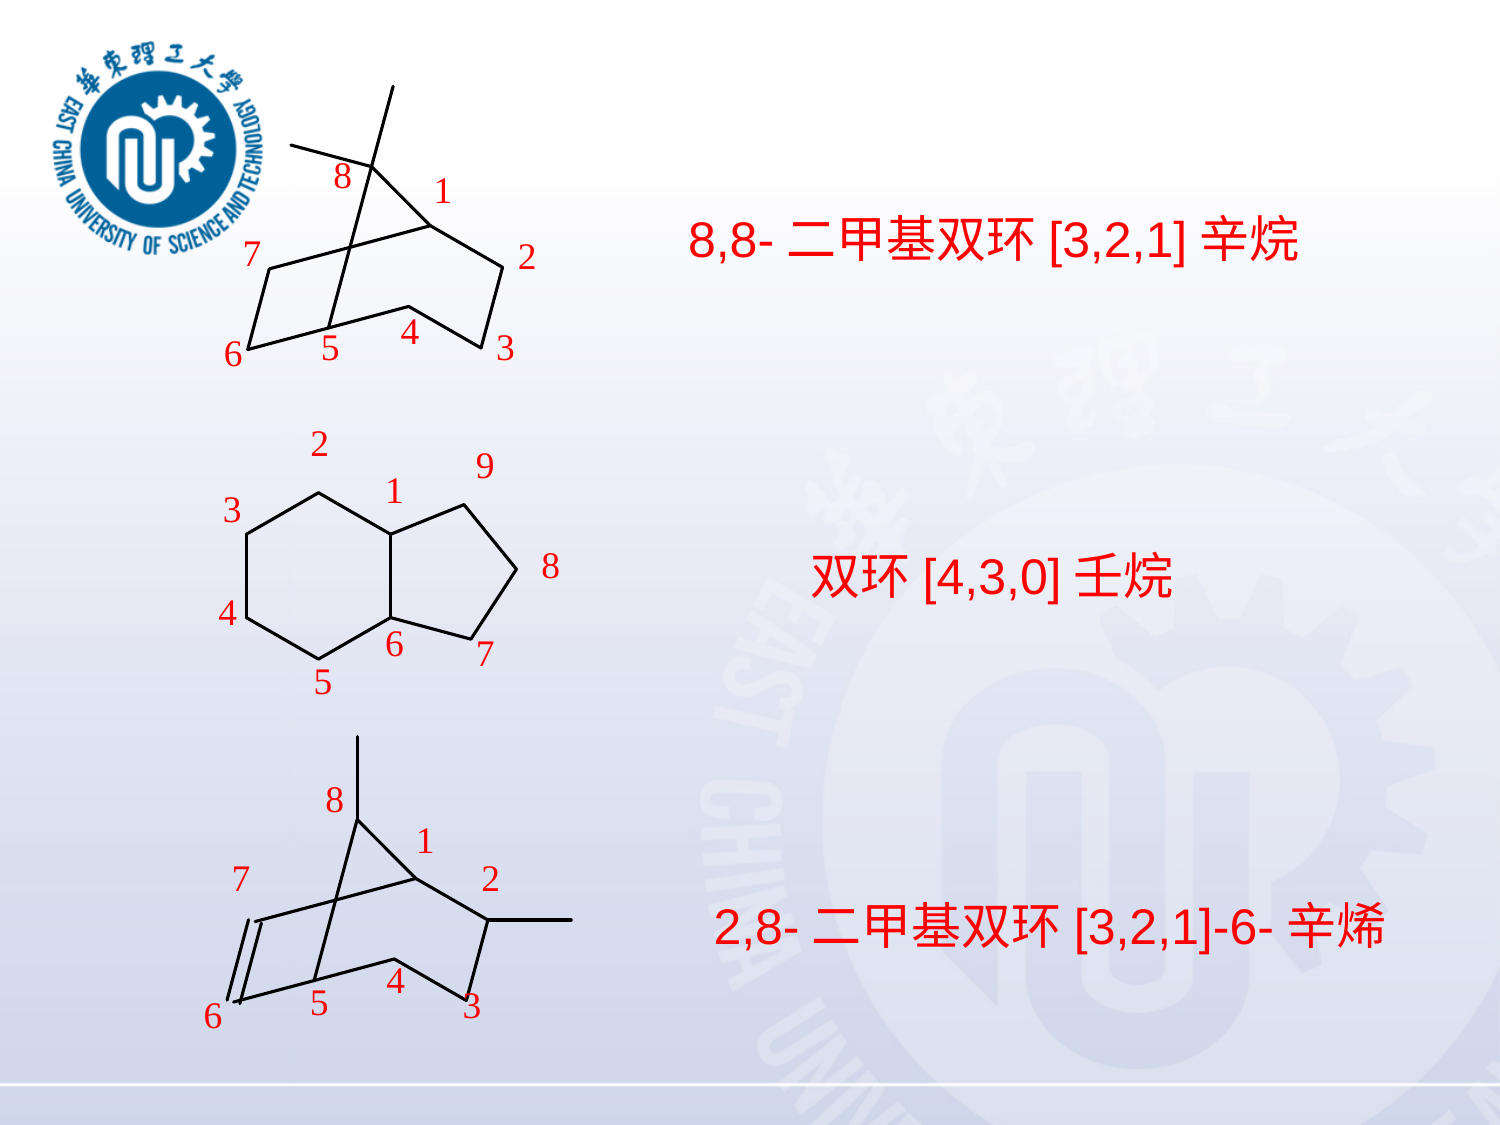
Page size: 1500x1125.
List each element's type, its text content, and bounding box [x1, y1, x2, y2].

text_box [205, 412, 575, 723]
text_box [192, 724, 587, 1066]
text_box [212, 74, 551, 404]
text_box 2,8-二甲基双环[3,2,1]-6-辛烯 [637, 887, 1463, 963]
text_box 8,8-二甲基双环[3,2,1]辛烷 [637, 199, 1350, 275]
picture [0, 0, 1500, 1125]
text_box 双环[4,3,0]壬烷 [624, 537, 1325, 613]
